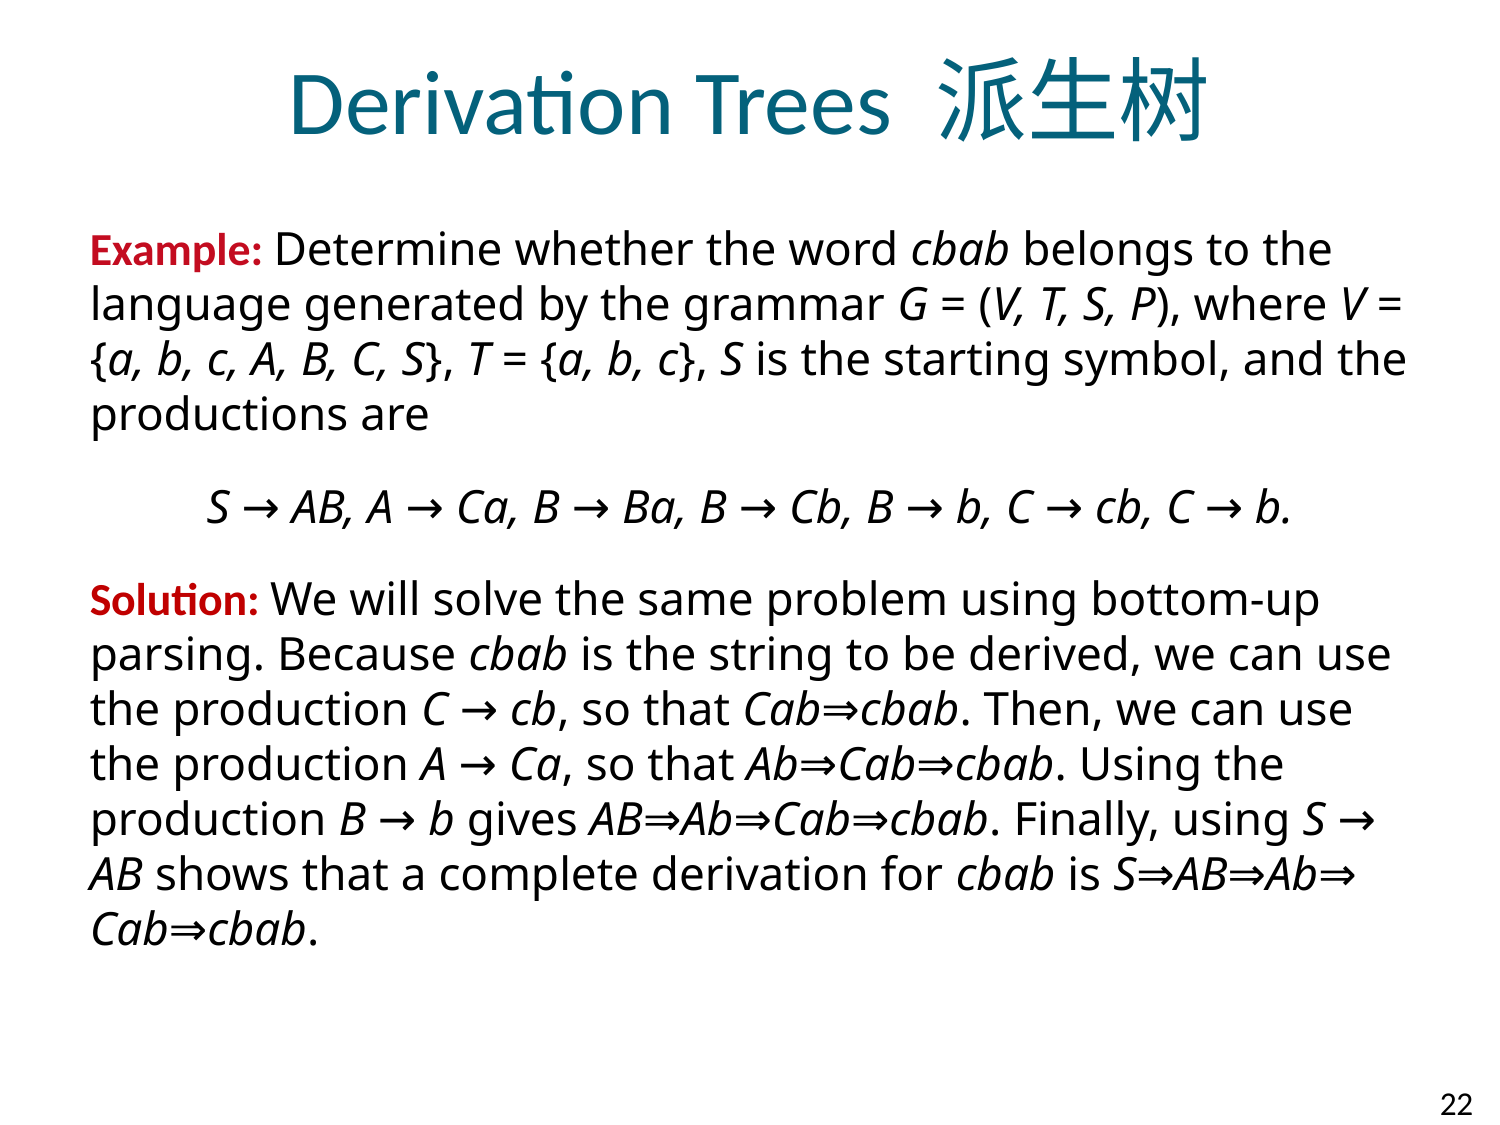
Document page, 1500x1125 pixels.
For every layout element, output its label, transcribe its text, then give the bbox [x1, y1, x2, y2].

list Example: Determine whether the word cbab belongs to the language generated by the grammar G = (V, T, S, P), where V = {a, b, c, A, B, C, S}, T = {a, b, c}, S is the starting symbol, and the productions are S → AB, A → Ca, B → Ba, B → Cb, B → b, C → cb, C → b. Solution: We will solve the same problem using bottom-up parsing. Because cbab is the string to be derived, we can use the production C → cb, so that Cab⇒cbab. Then, we can use the production A → Ca, so that Ab⇒Cab⇒cbab. Using the production B → b gives AB⇒Ab⇒Cab⇒cbab. Finally, using S → AB shows that a complete derivation for cbab is S⇒AB⇒Ab⇒ Cab⇒cbab. [75, 212, 1425, 1068]
title Derivation Trees 派生树 [0, 0, 1500, 195]
